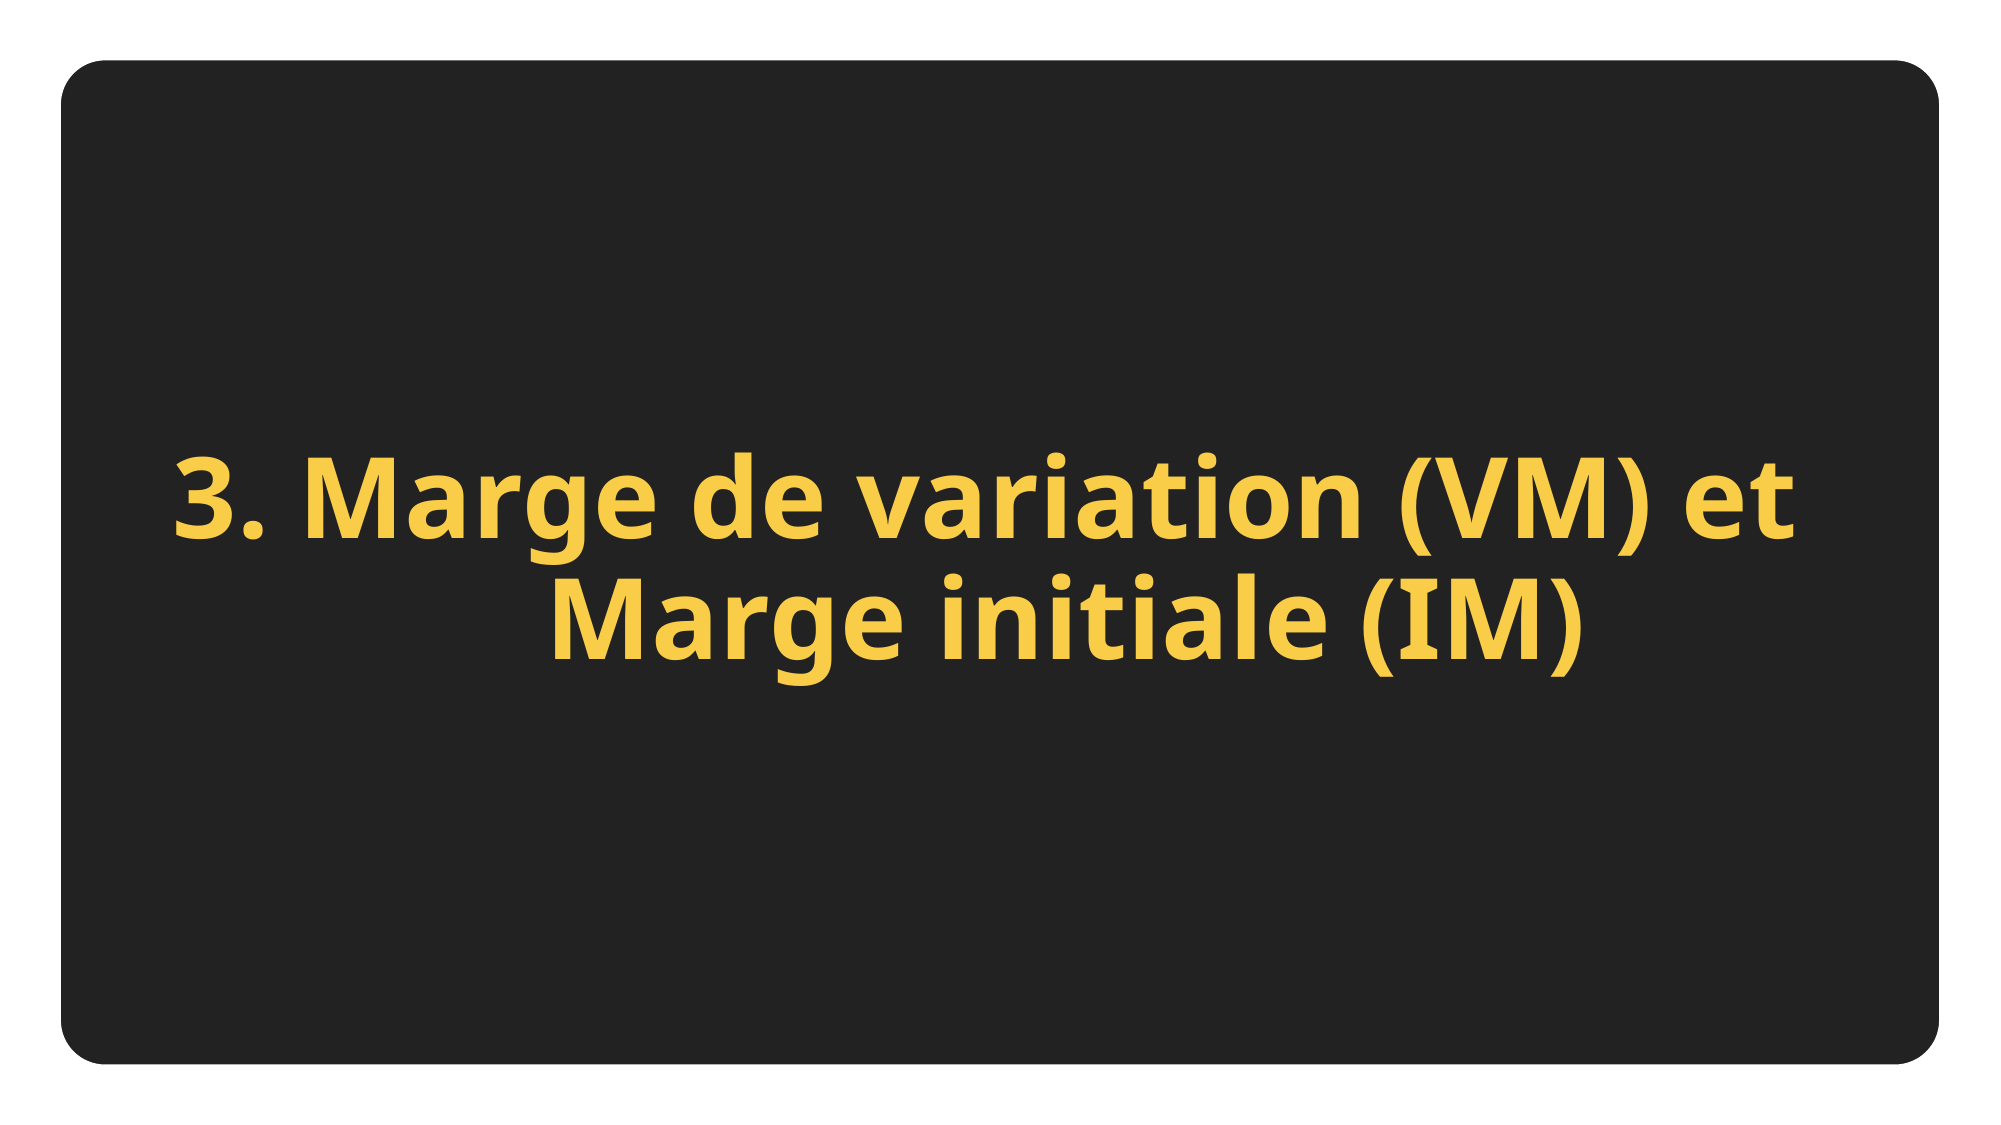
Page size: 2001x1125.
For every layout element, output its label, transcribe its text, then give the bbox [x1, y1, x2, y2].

title 3. Marge de variation (VM) et Marge initiale (IM) [137, 432, 1863, 693]
